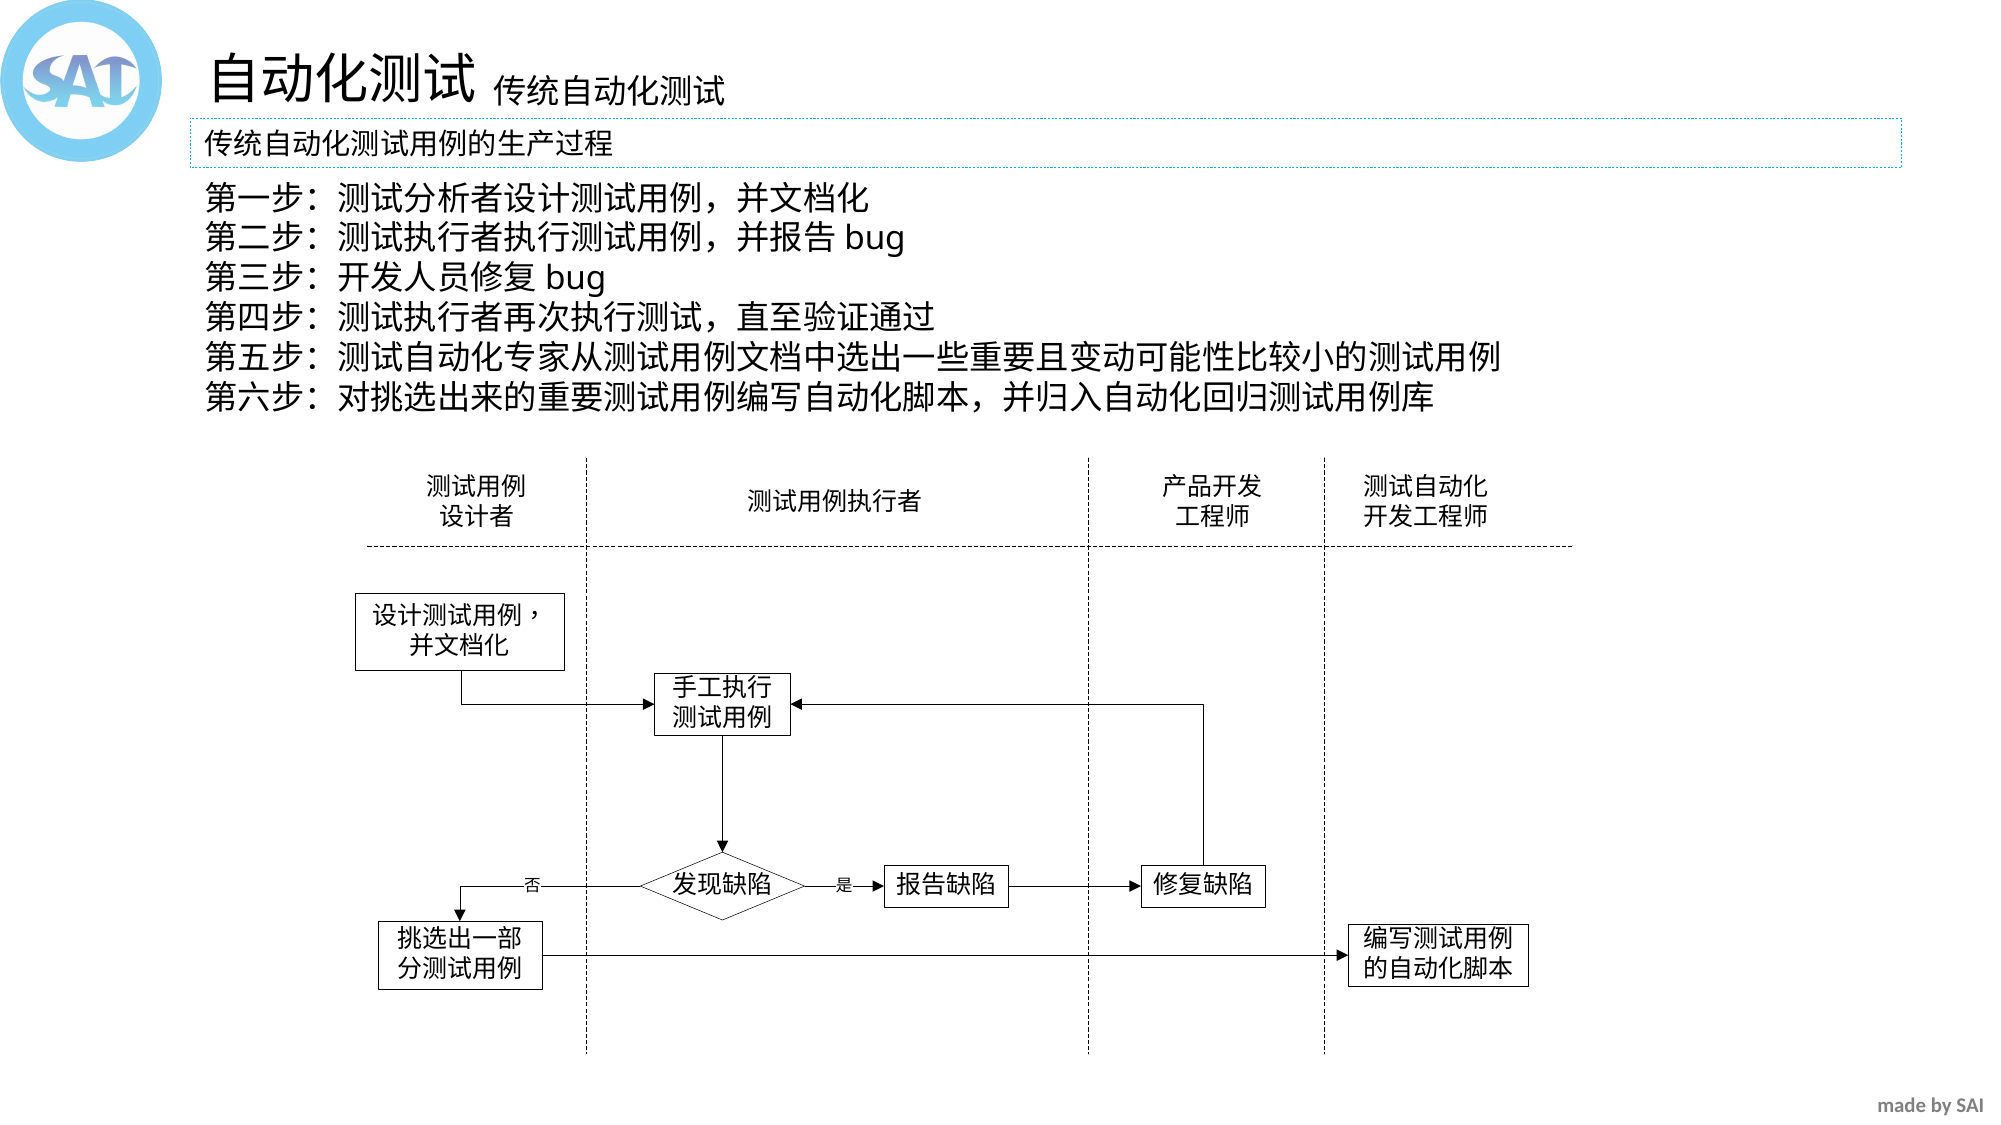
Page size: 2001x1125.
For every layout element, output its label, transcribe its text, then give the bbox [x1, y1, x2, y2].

text_box 自动化测试 [191, 36, 514, 117]
text_box 传统自动化测试 [478, 62, 763, 118]
picture [352, 454, 1574, 1057]
text_box 第一步：测试分析者设计测试用例，并文档化 第二步：测试执行者执行测试用例，并报告bug 第三步：开发人员修复bug 第四步：测试执行者再次执行测试，直至验证通过 第五步：测试自动化专家从测试用例文档中选出一些重要且变动可能性比较小的测试用例 第六步：对挑选出来的重要测试用例编写自动化脚本，并归入自动化回归测试用例库 [189, 169, 1902, 424]
text_box 传统自动化测试用例的生产过程 [189, 118, 1902, 168]
